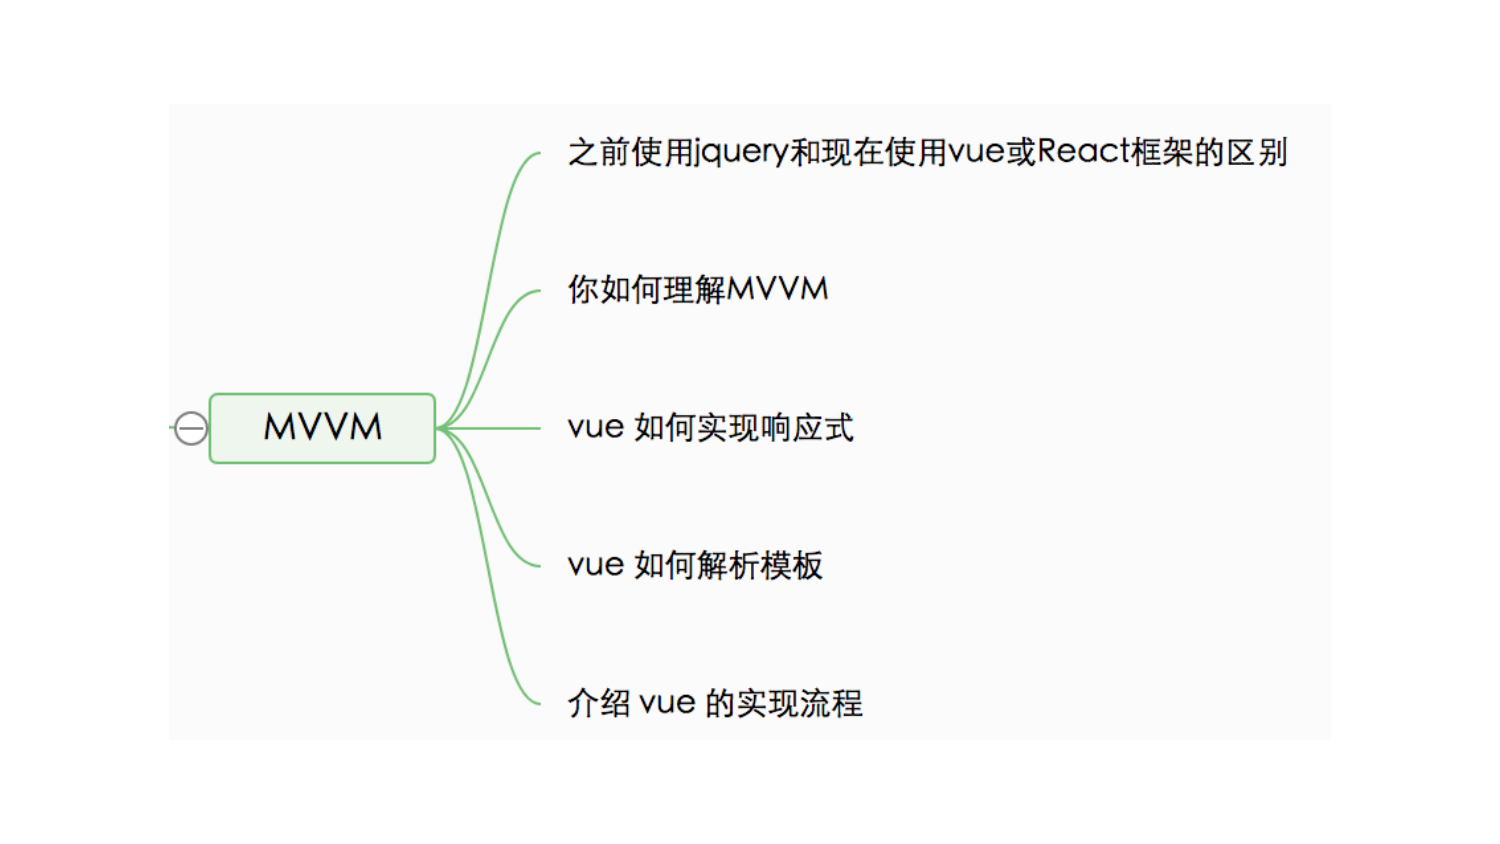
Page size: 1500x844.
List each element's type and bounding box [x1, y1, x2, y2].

picture [169, 104, 1331, 740]
